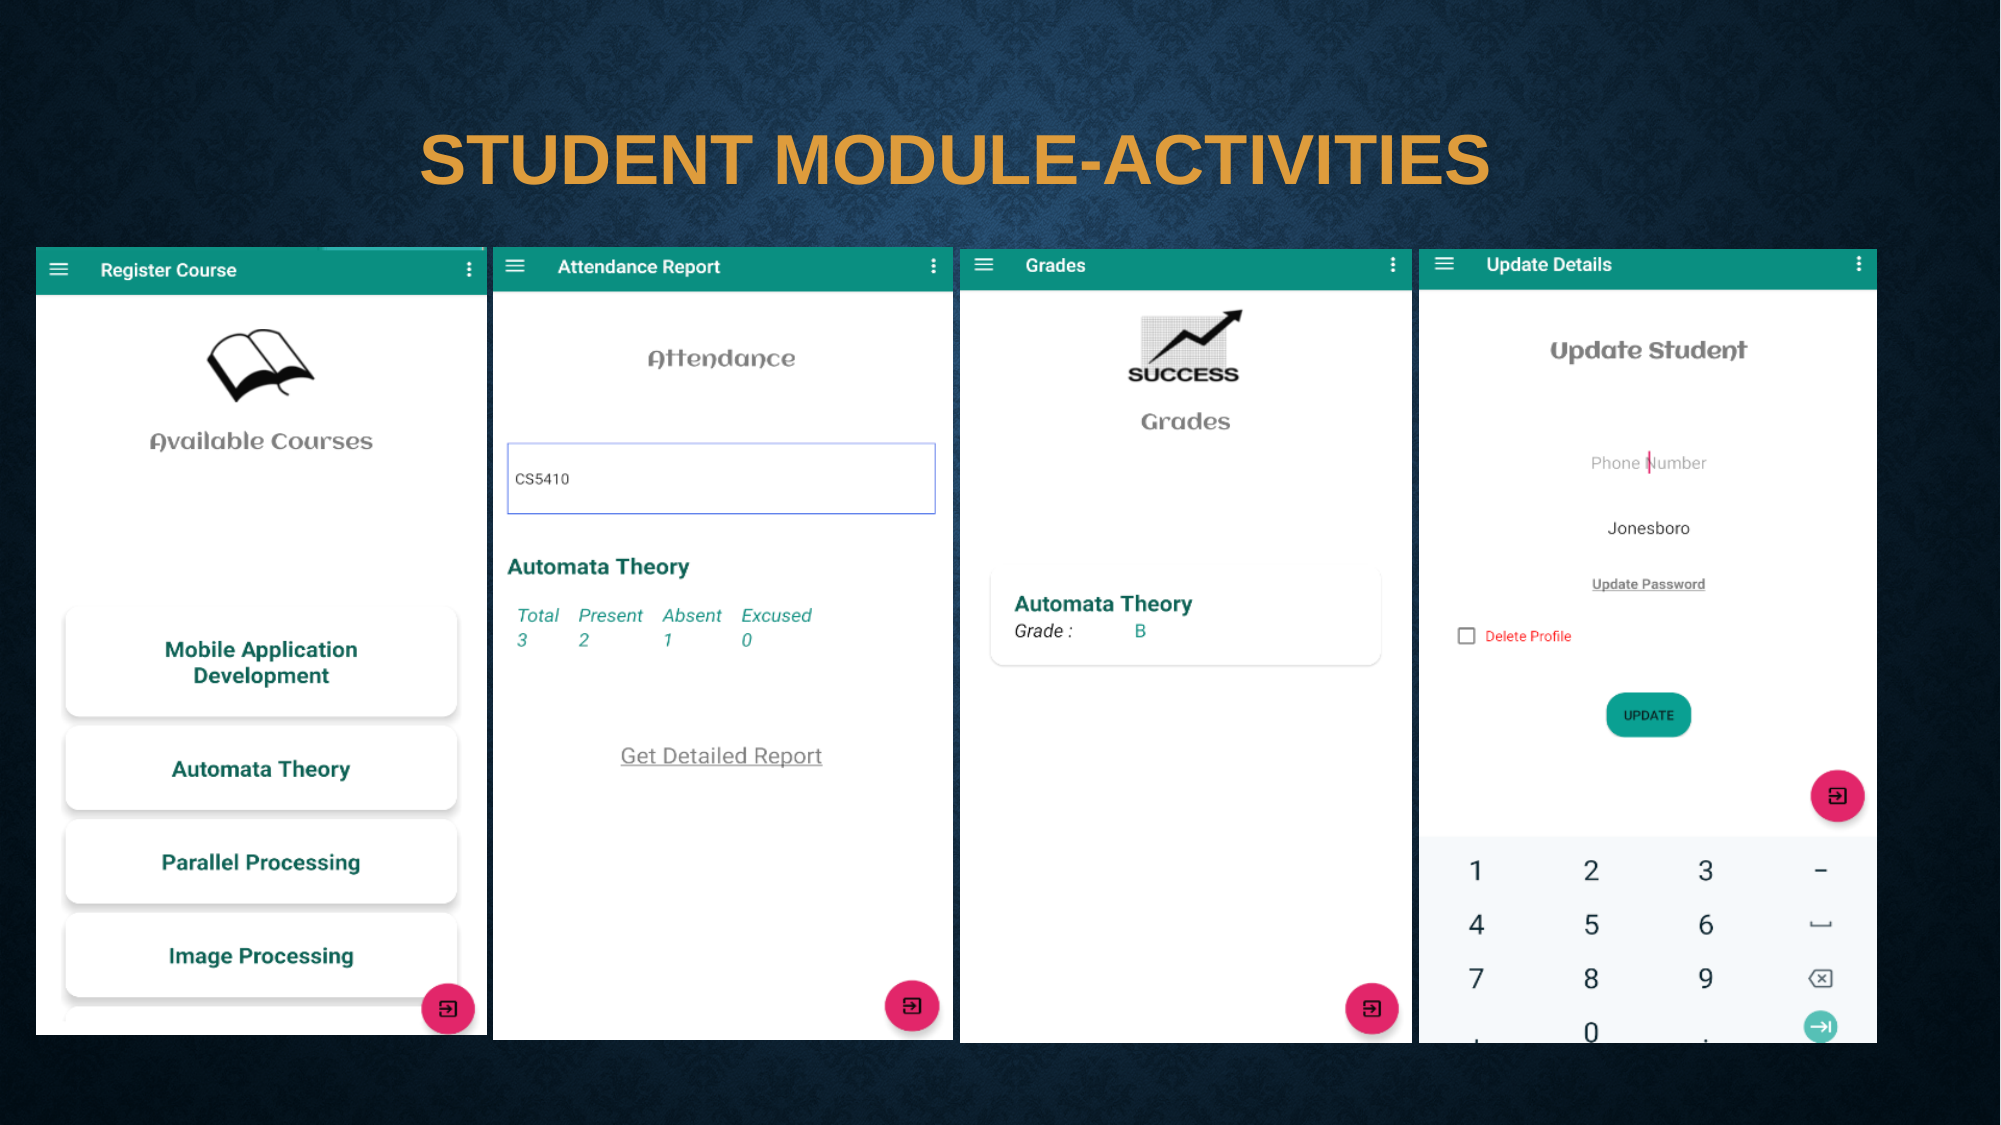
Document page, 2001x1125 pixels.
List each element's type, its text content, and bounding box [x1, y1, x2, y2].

title Student MODULE-ACTIVITIES [36, 99, 1877, 224]
picture [1419, 249, 1877, 1043]
picture [960, 249, 1413, 1043]
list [35, 246, 487, 1036]
picture [493, 246, 954, 1041]
